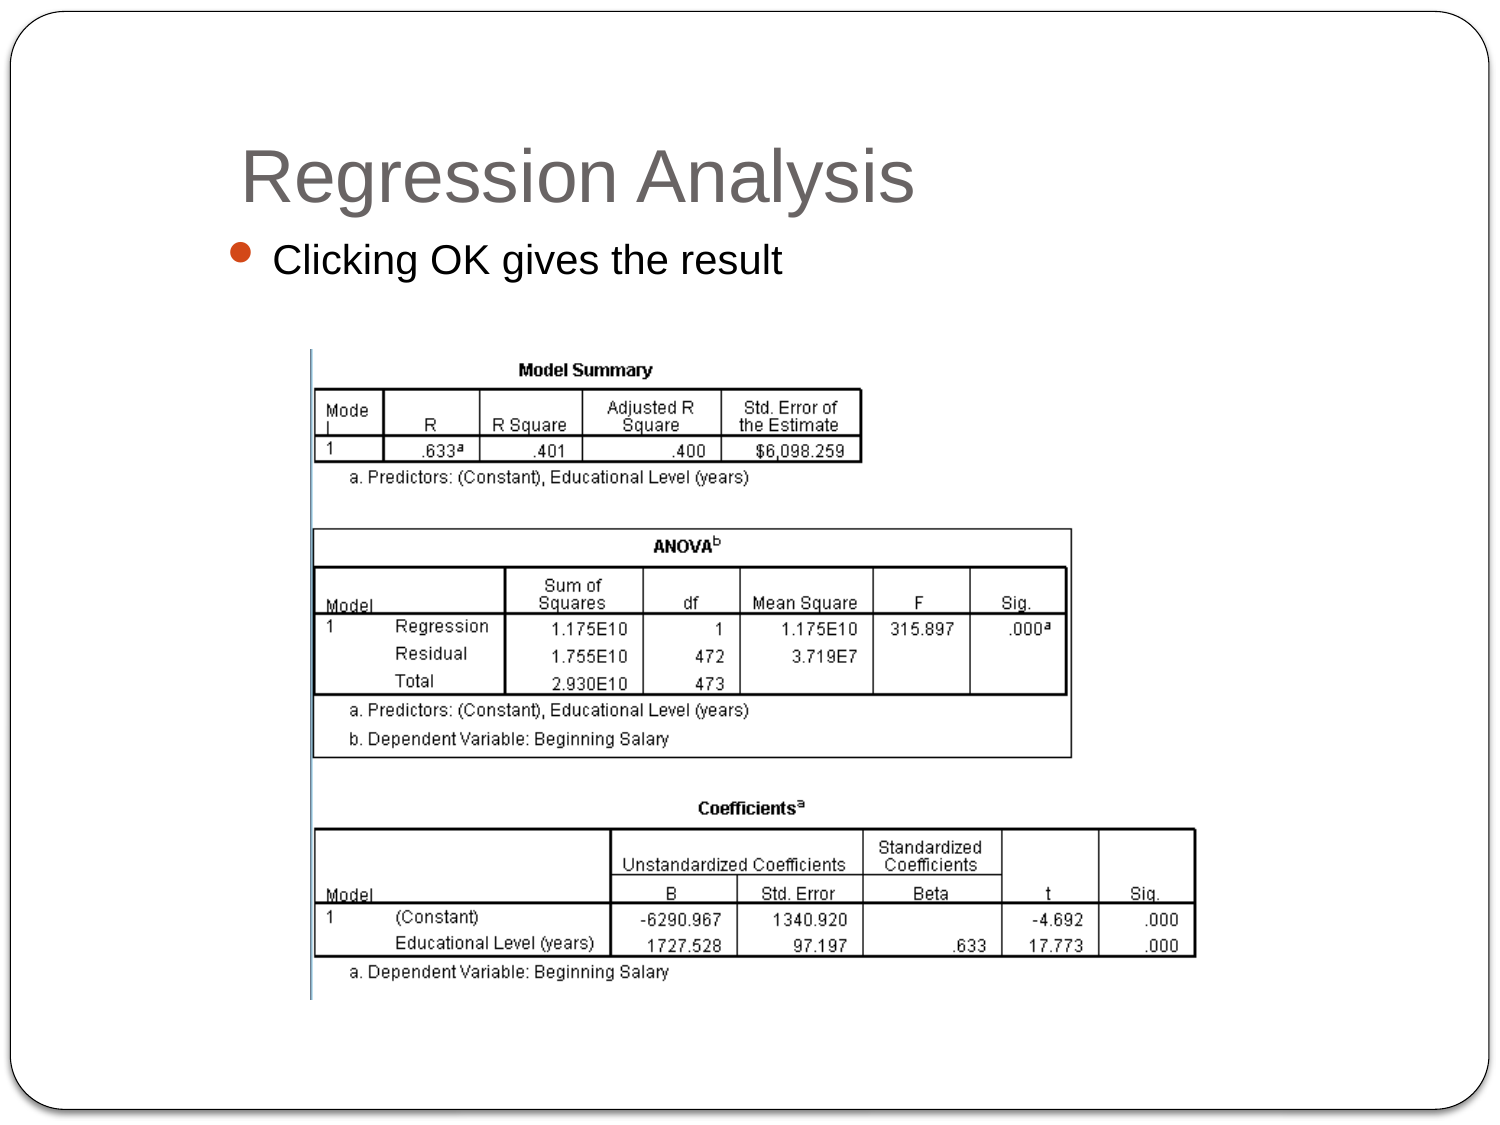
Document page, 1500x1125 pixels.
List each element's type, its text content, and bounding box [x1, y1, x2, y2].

list Clicking OK gives the result [212, 224, 1301, 968]
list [310, 349, 1215, 1001]
title Regression Analysis [224, 44, 1426, 233]
